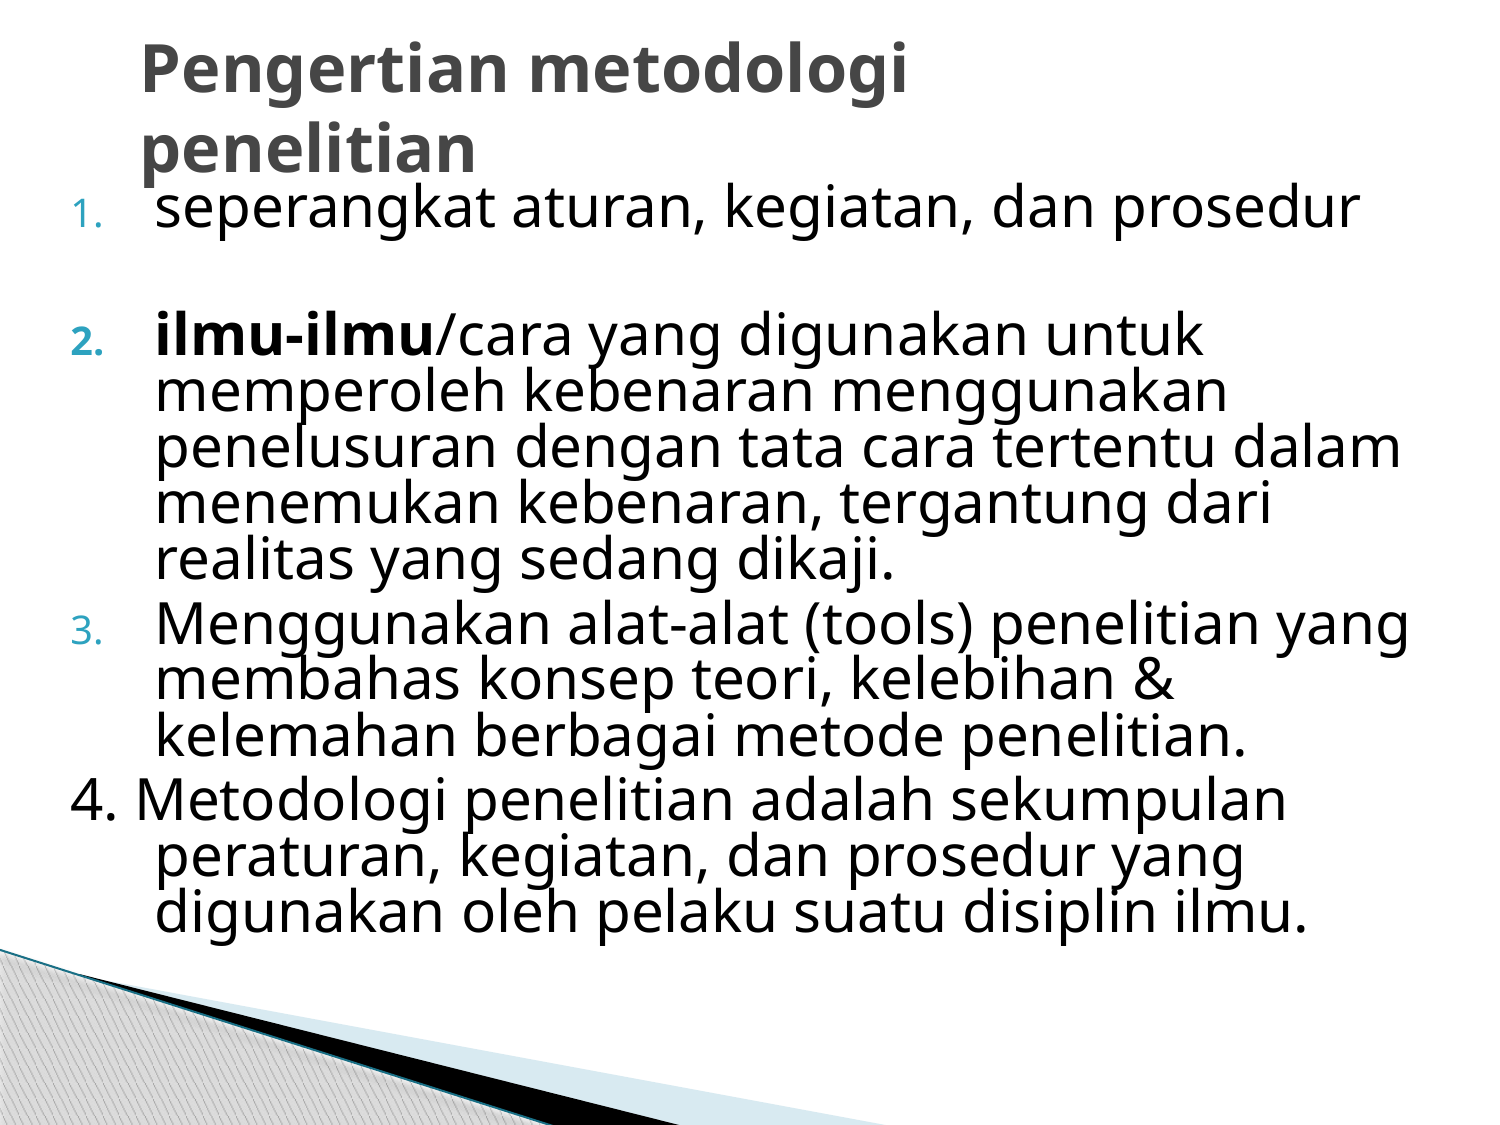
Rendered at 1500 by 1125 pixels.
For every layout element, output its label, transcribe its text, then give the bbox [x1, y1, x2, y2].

list seperangkat aturan, kegiatan, dan prosedur ilmu-ilmu/cara yang digunakan untuk memperoleh kebenaran menggunakan penelusuran dengan tata cara tertentu dalam menemukan kebenaran, tergantung dari realitas yang sedang dikaji. Menggunakan alat-alat (tools) penelitian yang membahas konsep teori, kelebihan & kelemahan berbagai metode penelitian. 4. Metodologi penelitian adalah sekumpulan peraturan, kegiatan, dan prosedur yang digunakan oleh pelaku suatu disiplin ilmu. [37, 174, 1463, 1101]
title Pengertian metodologi penelitian [125, 37, 1253, 175]
